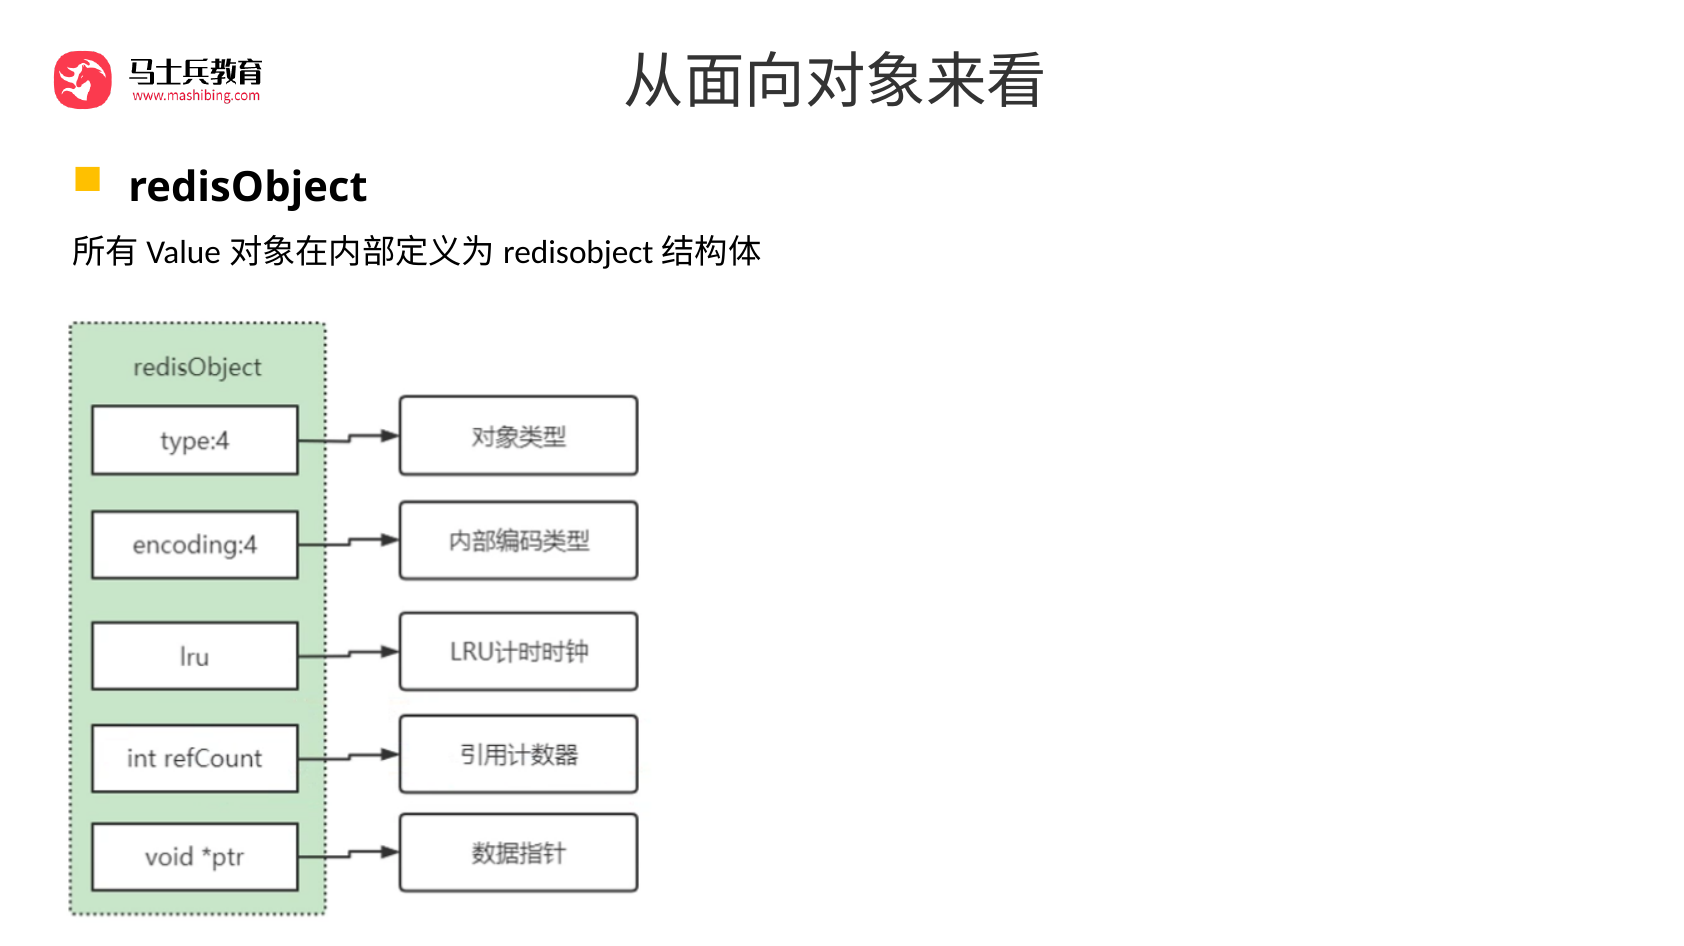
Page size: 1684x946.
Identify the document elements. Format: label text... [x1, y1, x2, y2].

picture [52, 309, 679, 938]
text_box redisObject 所有Value对象在内部定义为redisobject结构体 [52, 126, 1281, 278]
picture [52, 49, 262, 110]
text_box 从面向对象来看 [306, 15, 1366, 141]
